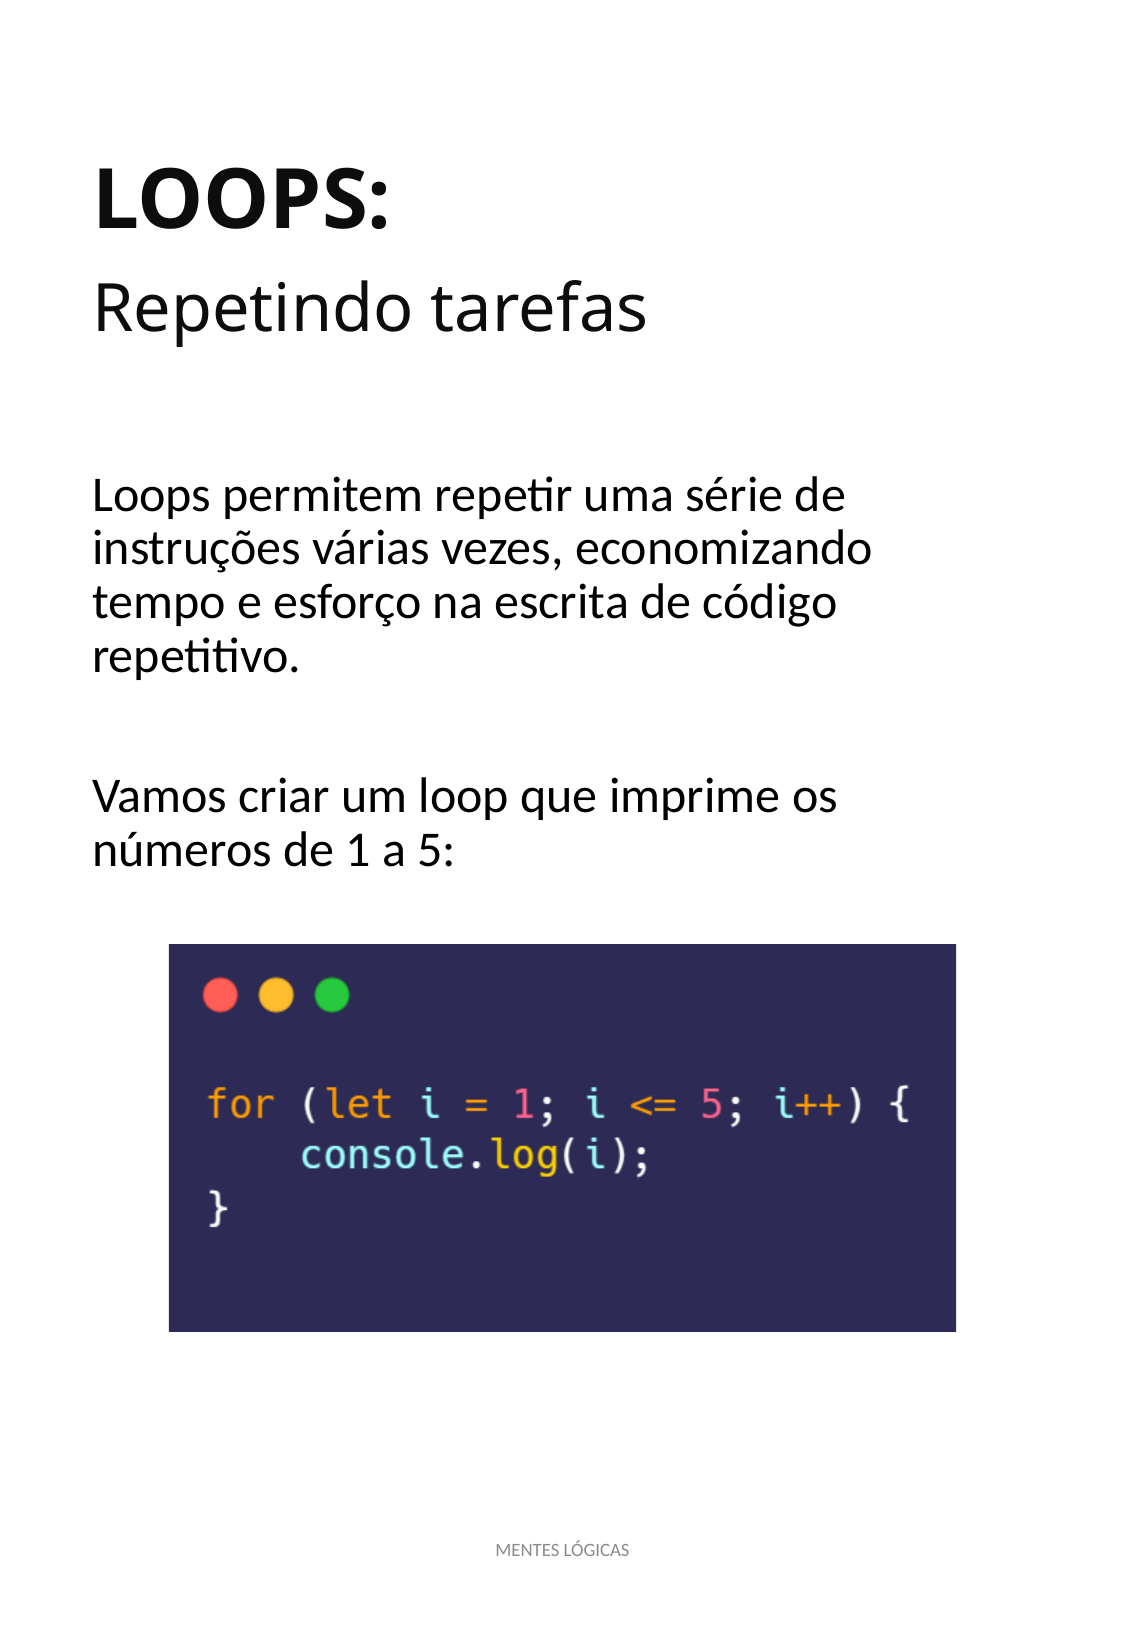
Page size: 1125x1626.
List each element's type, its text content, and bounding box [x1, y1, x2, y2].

title LOOPS: [77, 116, 1048, 288]
text_box Repetindo tarefas [77, 257, 814, 352]
list Loops permitem repetir uma série de instruções várias vezes, economizando tempo e esforço na escrita de código repetitivo. Vamos criar um loop que imprime os números de 1 a 5: [77, 460, 1029, 966]
picture [168, 944, 957, 1332]
footer MENTES LÓGICAS [372, 1506, 753, 1593]
